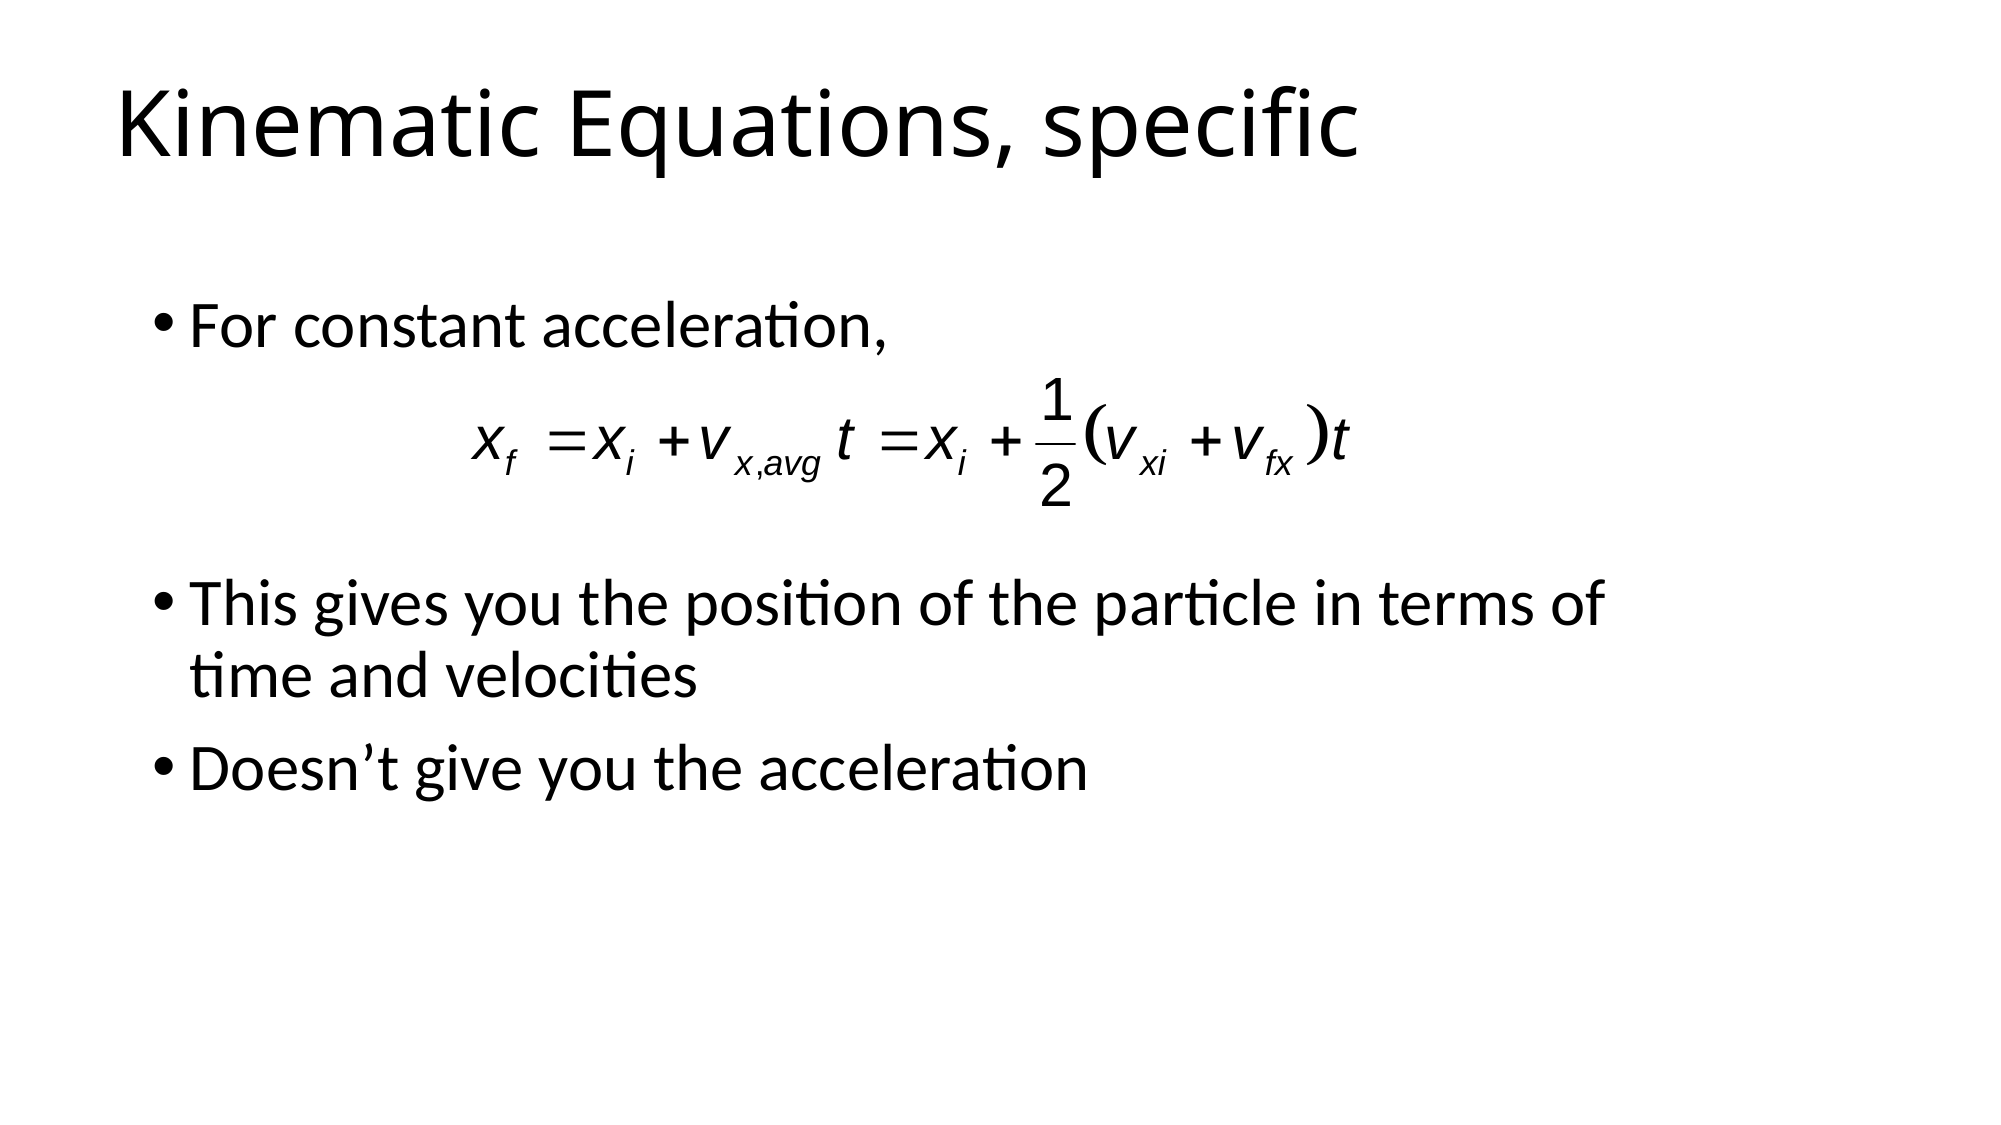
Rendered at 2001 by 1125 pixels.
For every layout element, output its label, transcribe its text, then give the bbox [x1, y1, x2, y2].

list For constant acceleration, This gives you the position of the particle in terms of time and velocities Doesn’t give you the acceleration [137, 282, 1750, 1006]
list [462, 362, 1363, 521]
title Kinematic Equations, specific [99, 20, 1750, 233]
